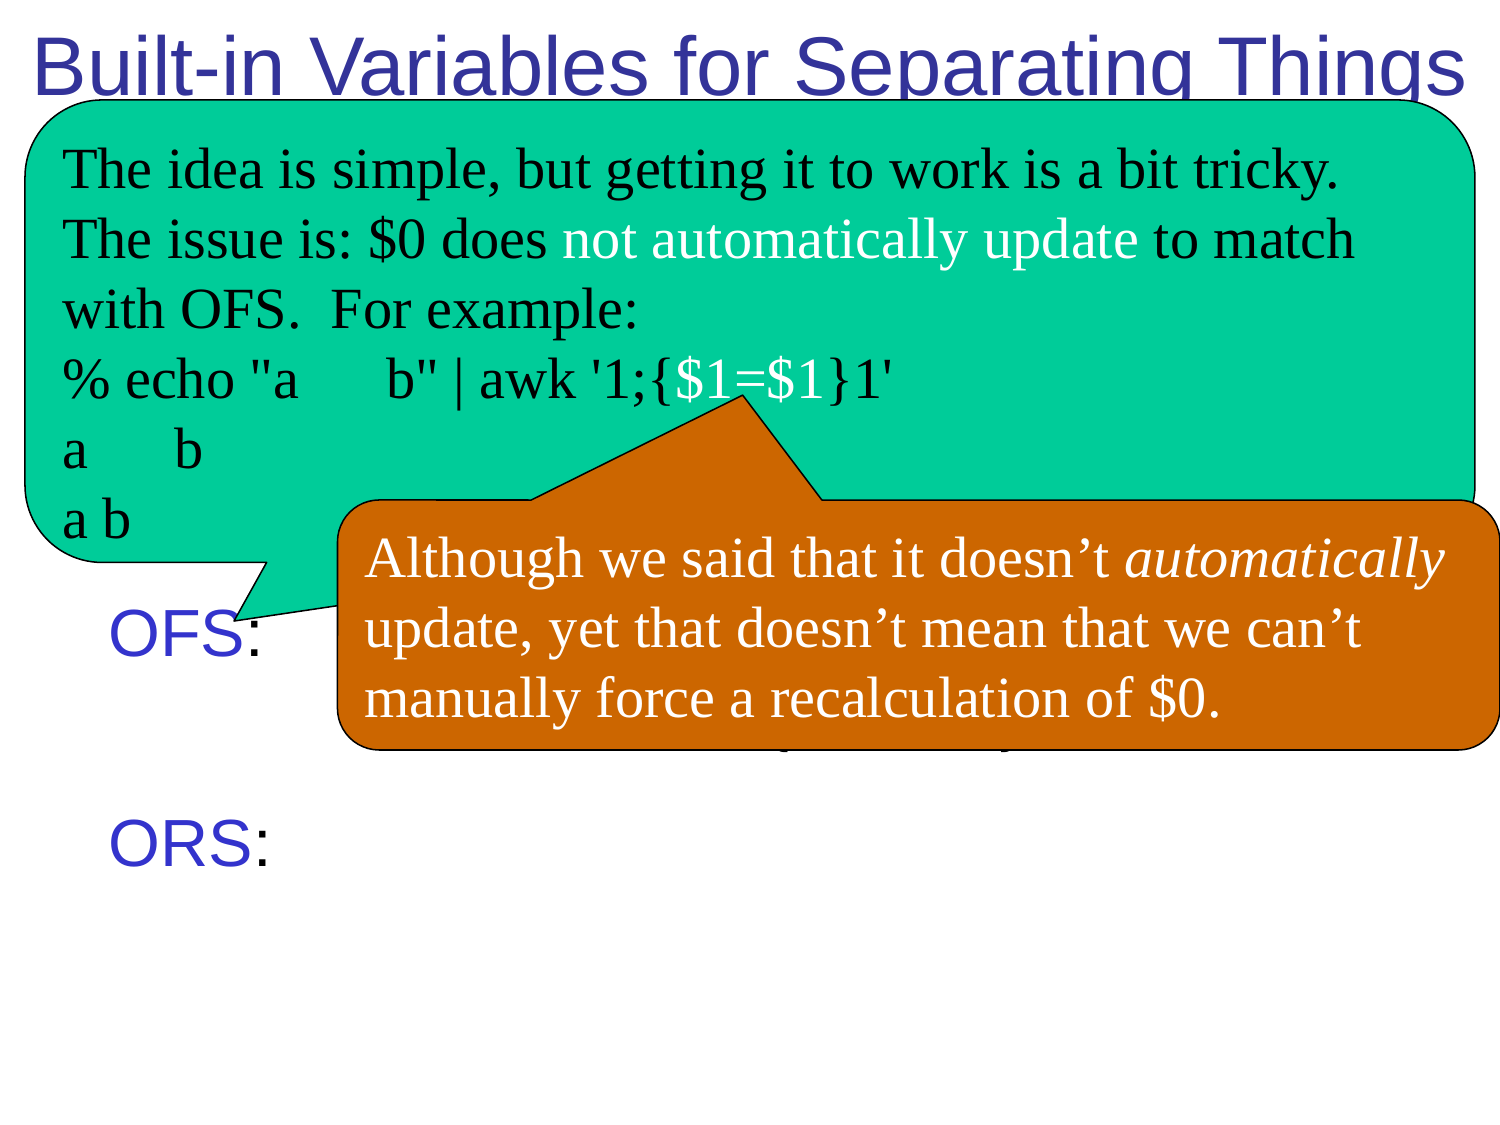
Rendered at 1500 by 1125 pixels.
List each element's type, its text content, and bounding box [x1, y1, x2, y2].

list FS: Input Field Separator Default: BEGIN{FS="[ \t]*"} RS: Input Record Separator Default: BEGIN{RS = "\n"} OFS: Output Field Separator Default: BEGIN{OFS=" "} ORS: Output Record Separator Default: BEGIN{ORS="\n"} [0, 162, 1413, 1038]
text_box Although we said that it doesn’t automatically update, yet that doesn’t mean that we can’t manually force a recalculation of $0. [337, 395, 1500, 751]
text_box Built-in Variables for Separating Things [0, 0, 1500, 125]
text_box The idea is simple, but getting it to work is a bit tricky. The issue is: $0 does not automatically update to match with OFS. For example: % echo "a b" | awk '1;{$1=$1}1' a b a b [24, 99, 1475, 622]
